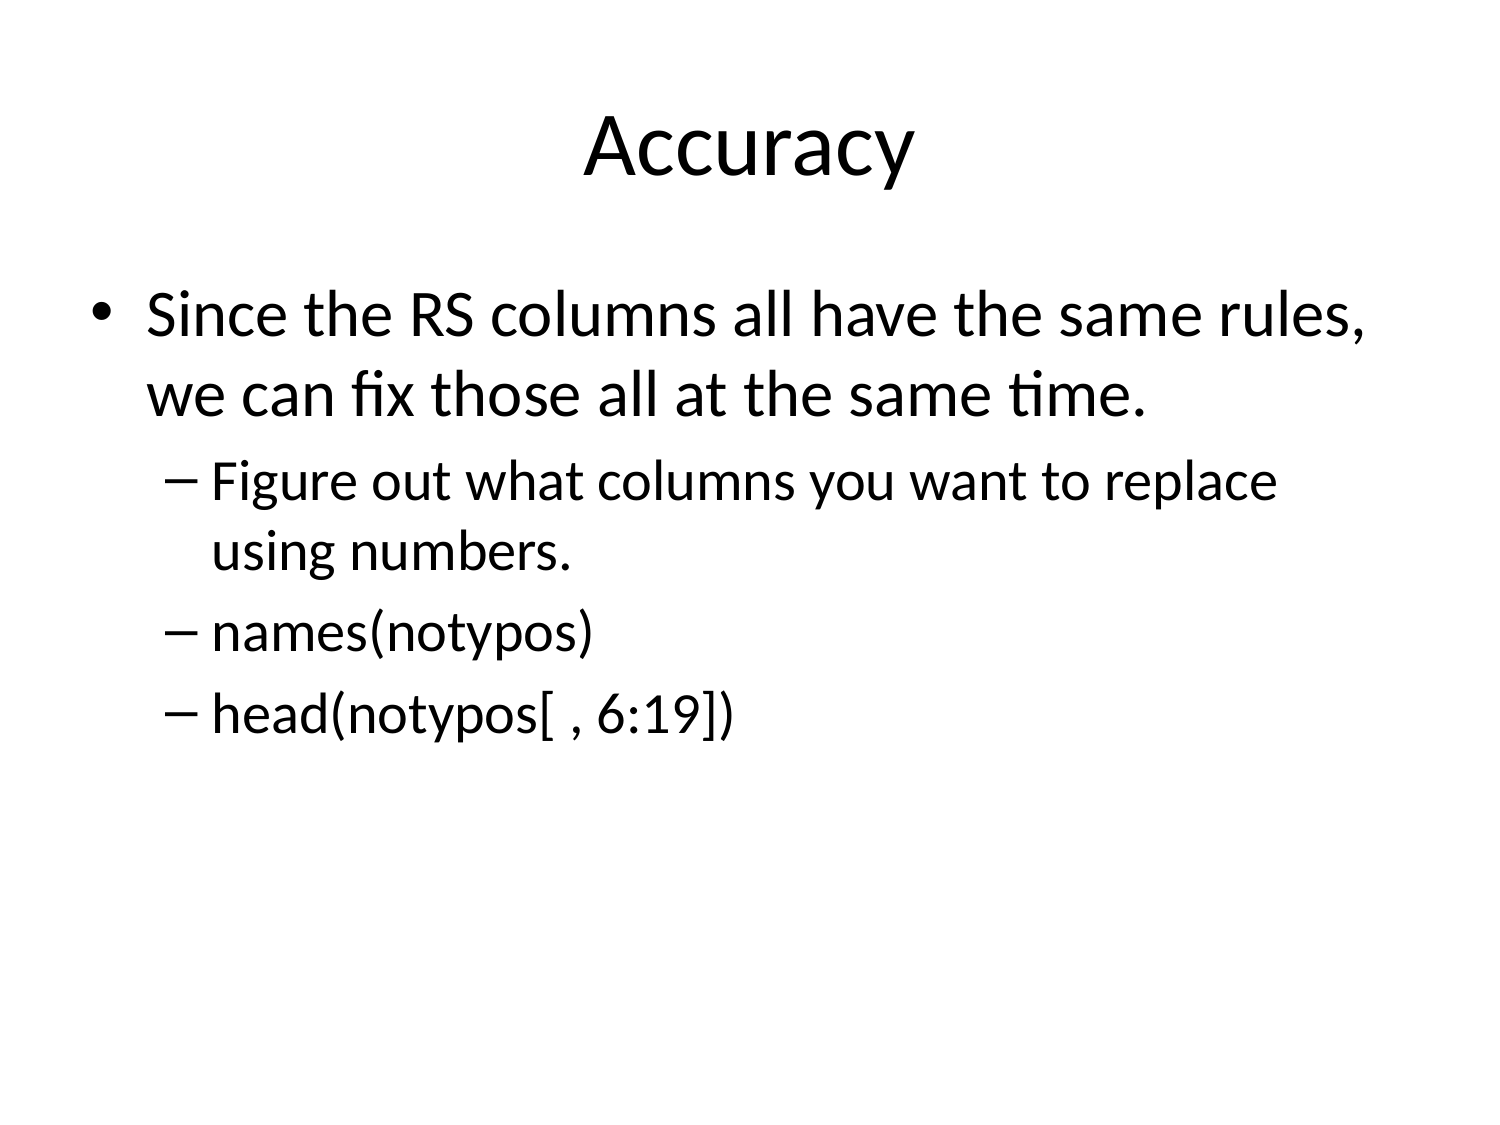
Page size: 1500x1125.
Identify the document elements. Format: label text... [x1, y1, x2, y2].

title Accuracy [75, 45, 1425, 233]
list Since the RS columns all have the same rules, we can fix those all at the same time. Figure out what columns you want to replace using numbers. names(notypos) head(notypos[ , 6:19]) [75, 262, 1425, 1005]
